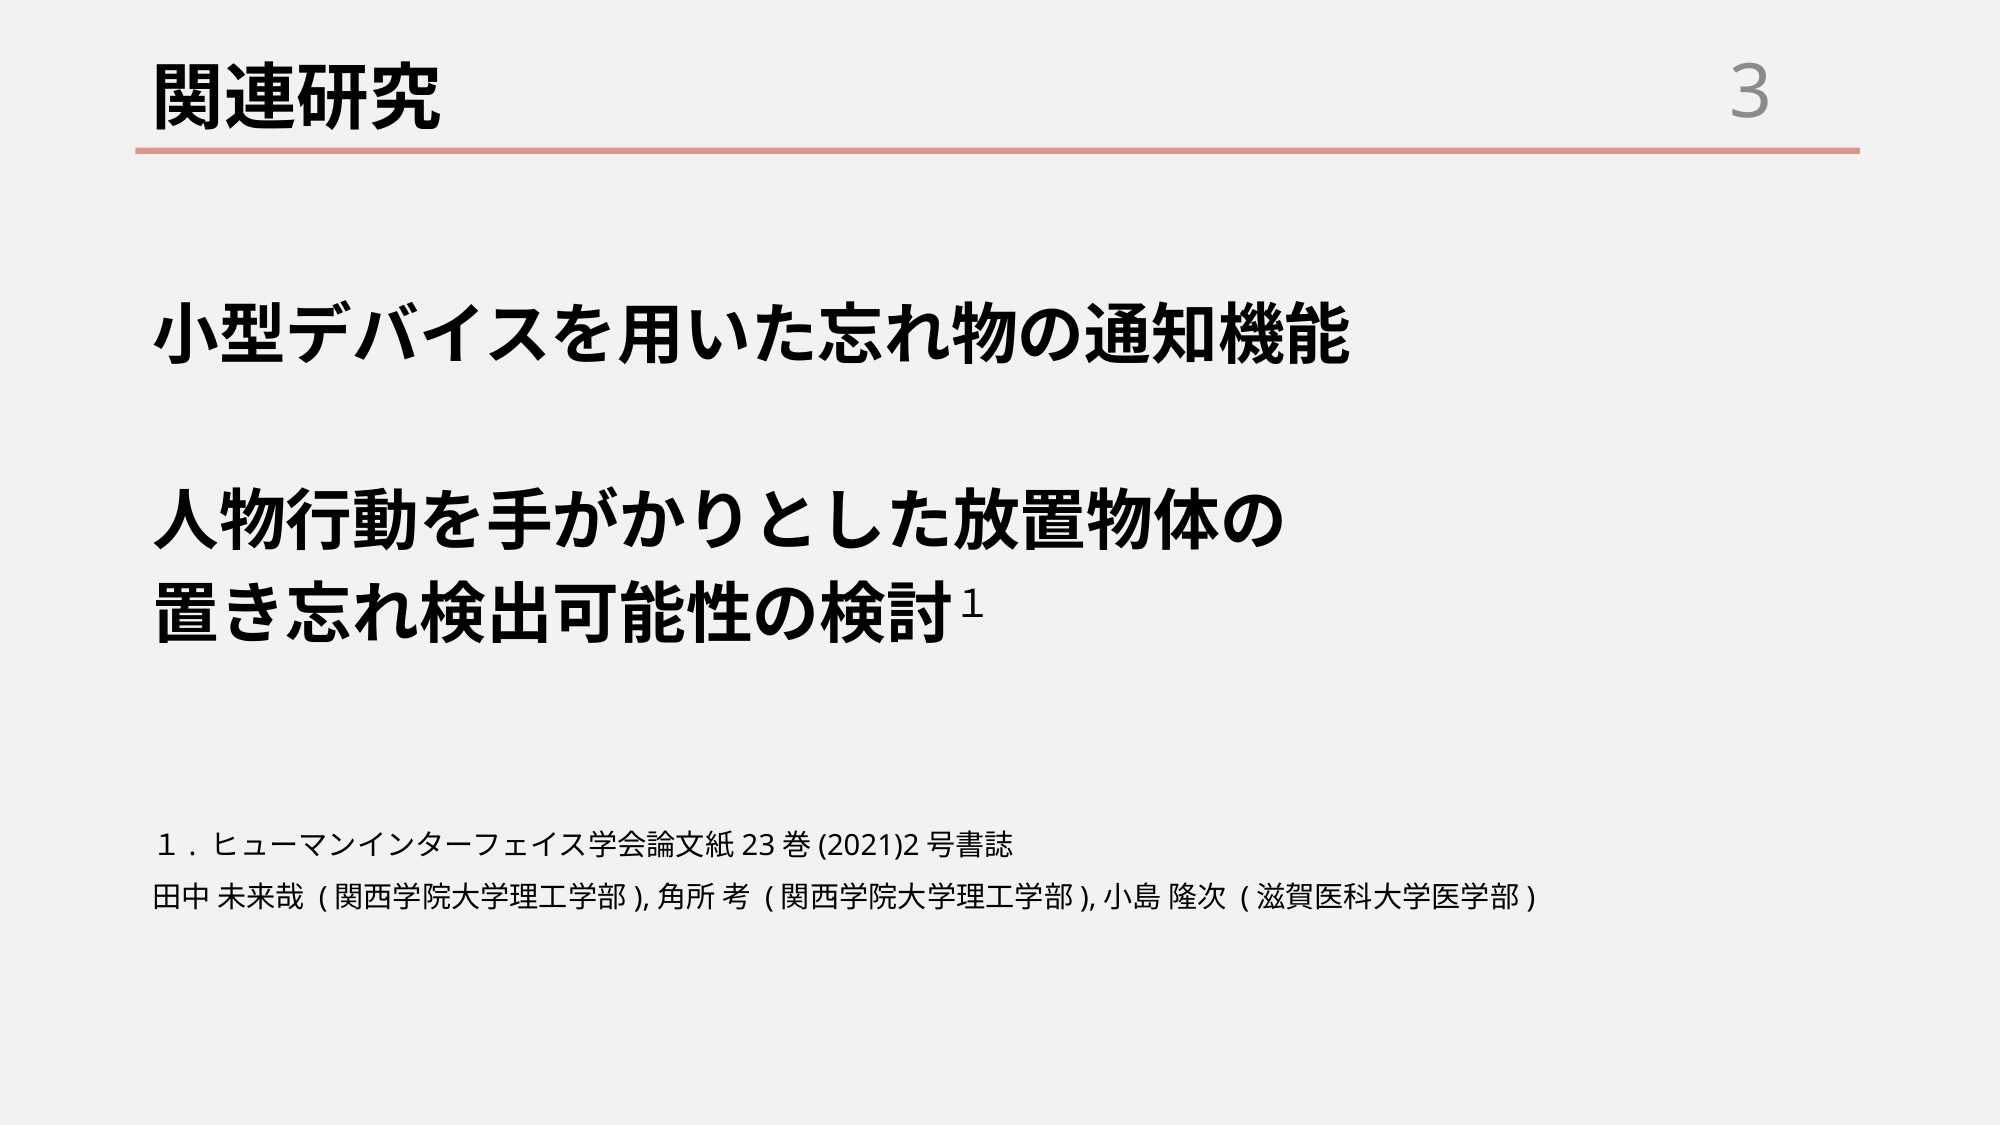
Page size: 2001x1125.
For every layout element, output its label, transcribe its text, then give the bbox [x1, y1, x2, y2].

slide_number 2 [1337, 63, 1788, 124]
list 小型デバイスを用いた忘れ物の通知機能 人物行動を手がかりとした放置物体の 置き忘れ検出可能性の検討１ １. ヒューマンインターフェイス学会論文紙23巻(2021)2号書誌 田中 未来哉 (関西学院大学理工学部),角所 考 (関西学院大学理工学部),小島 隆次 (滋賀医科大学医学部) [137, 201, 1863, 1014]
title 関連研究 [136, 0, 1862, 147]
